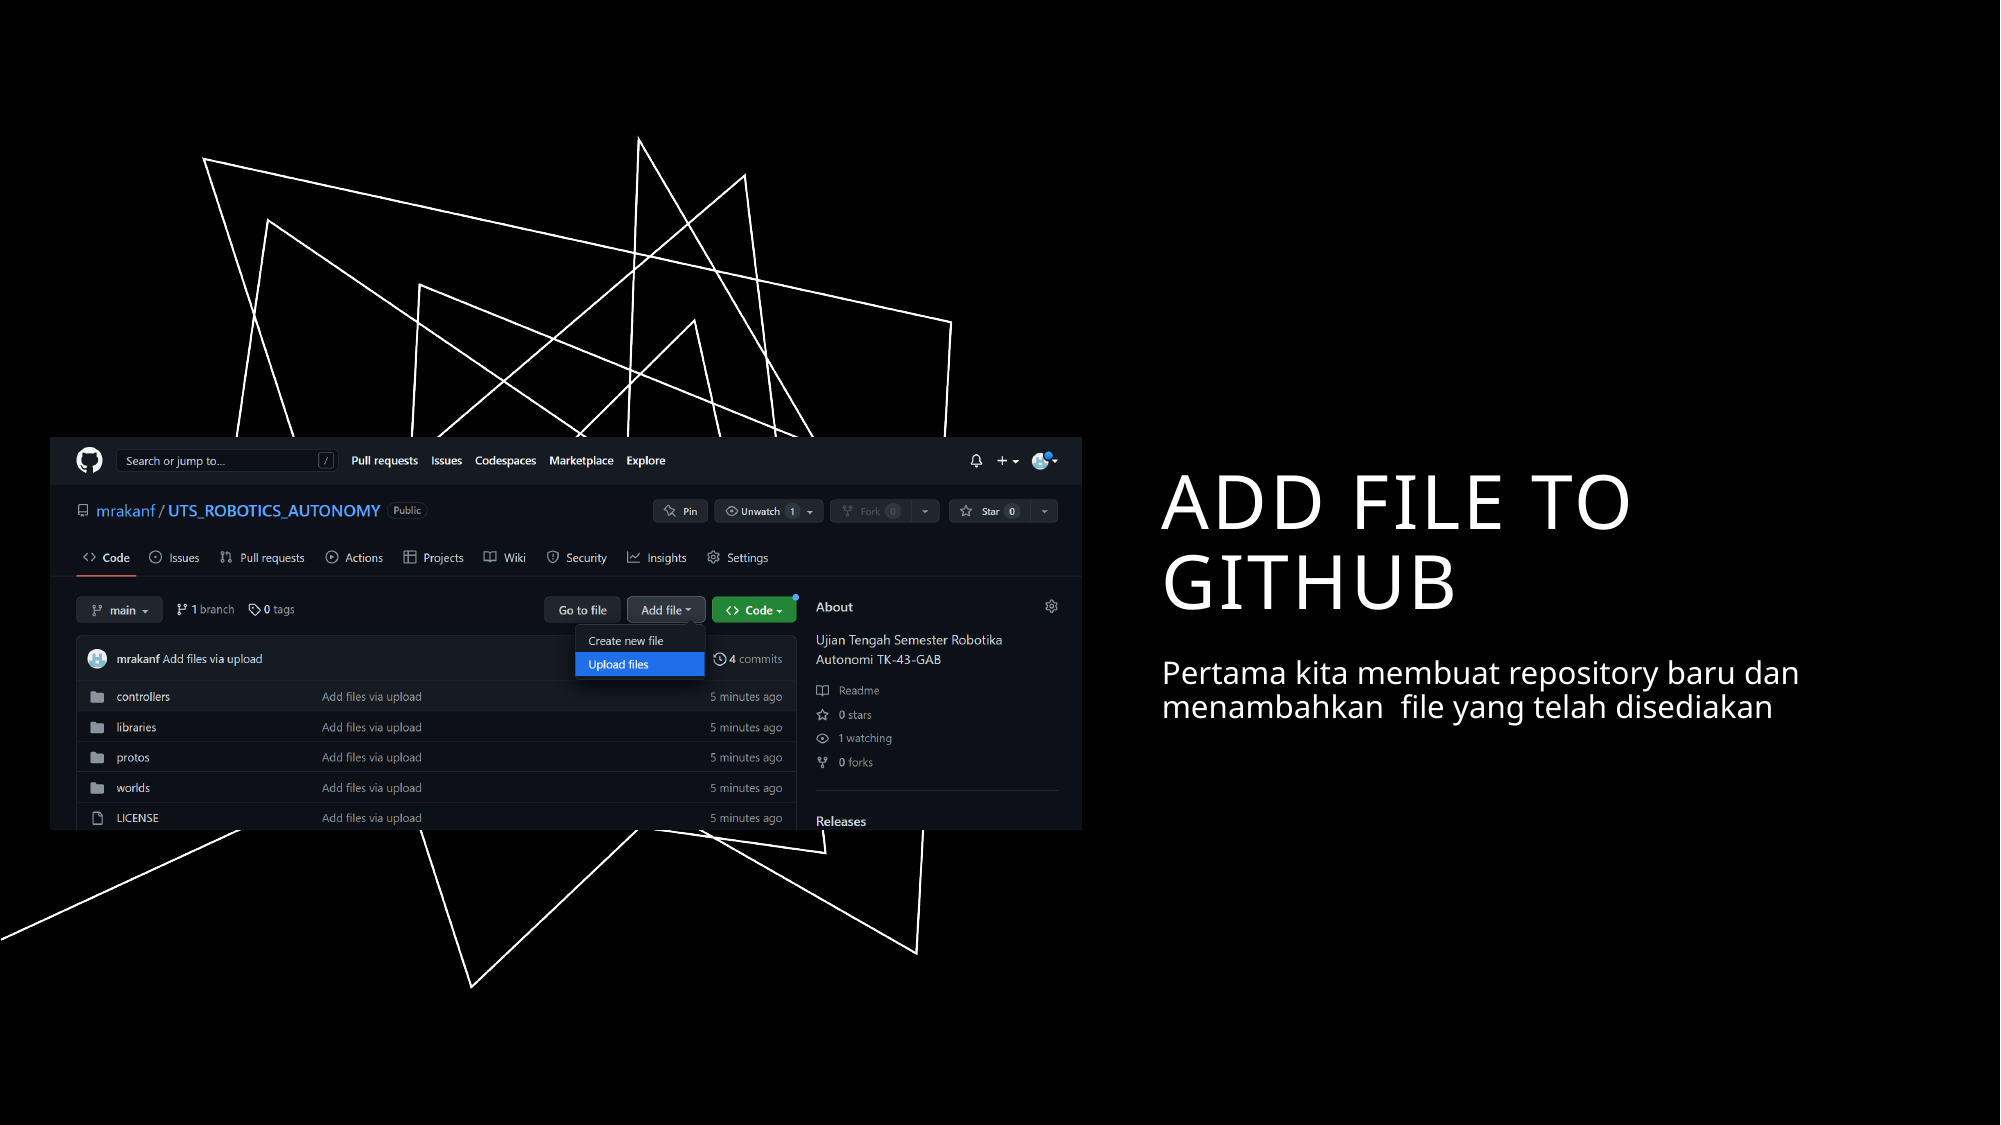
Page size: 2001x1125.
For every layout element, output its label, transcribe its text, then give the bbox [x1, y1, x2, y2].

title Add file to github [1146, 352, 1833, 634]
subtitle Pertama kita membuat repository baru dan menambahkan file yang telah disediakan [1146, 649, 1833, 762]
picture [0, 135, 1082, 989]
